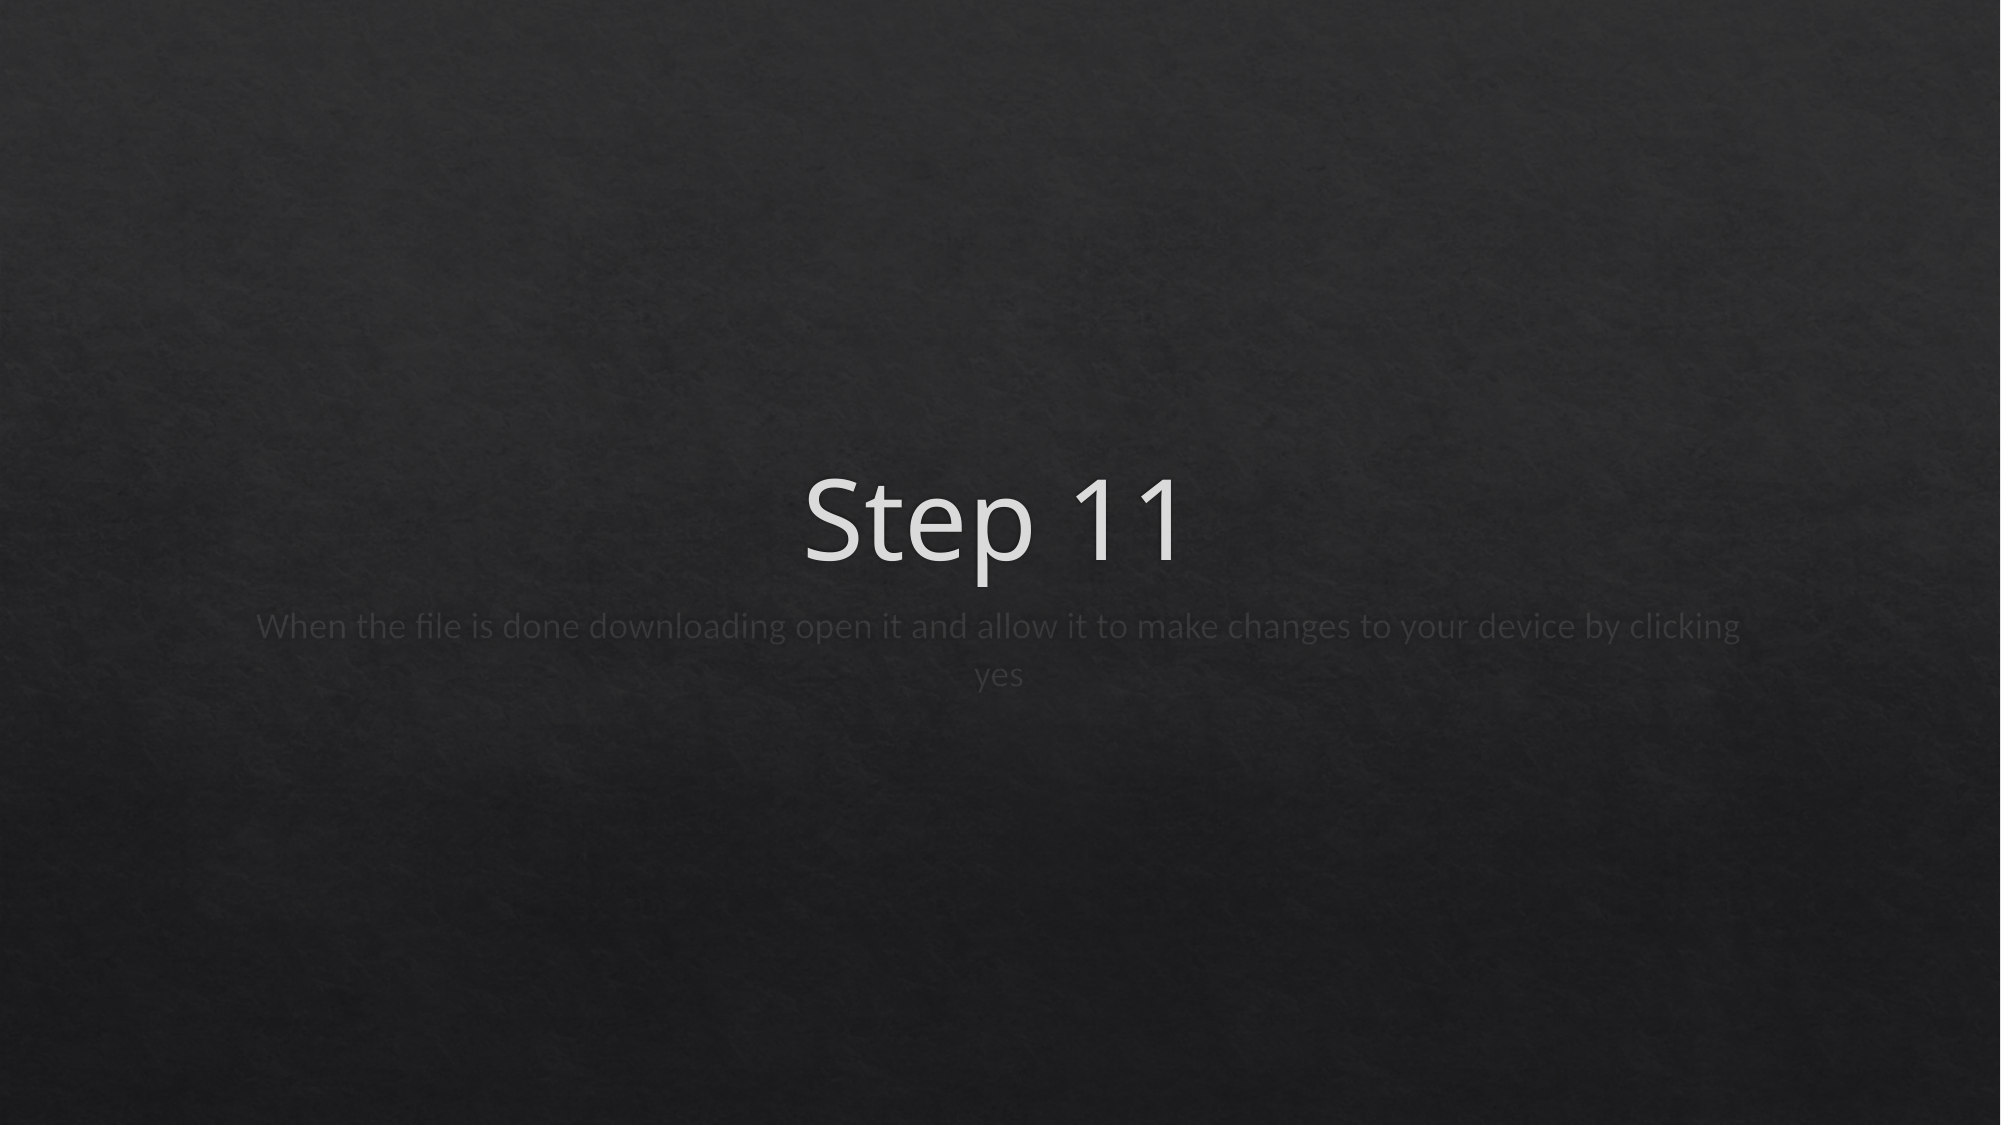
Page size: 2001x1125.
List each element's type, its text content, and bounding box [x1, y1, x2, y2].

subtitle When the file is done downloading open it and allow it to make changes to your device by clicking yes [224, 590, 1774, 763]
title Step 11 [224, 290, 1774, 587]
